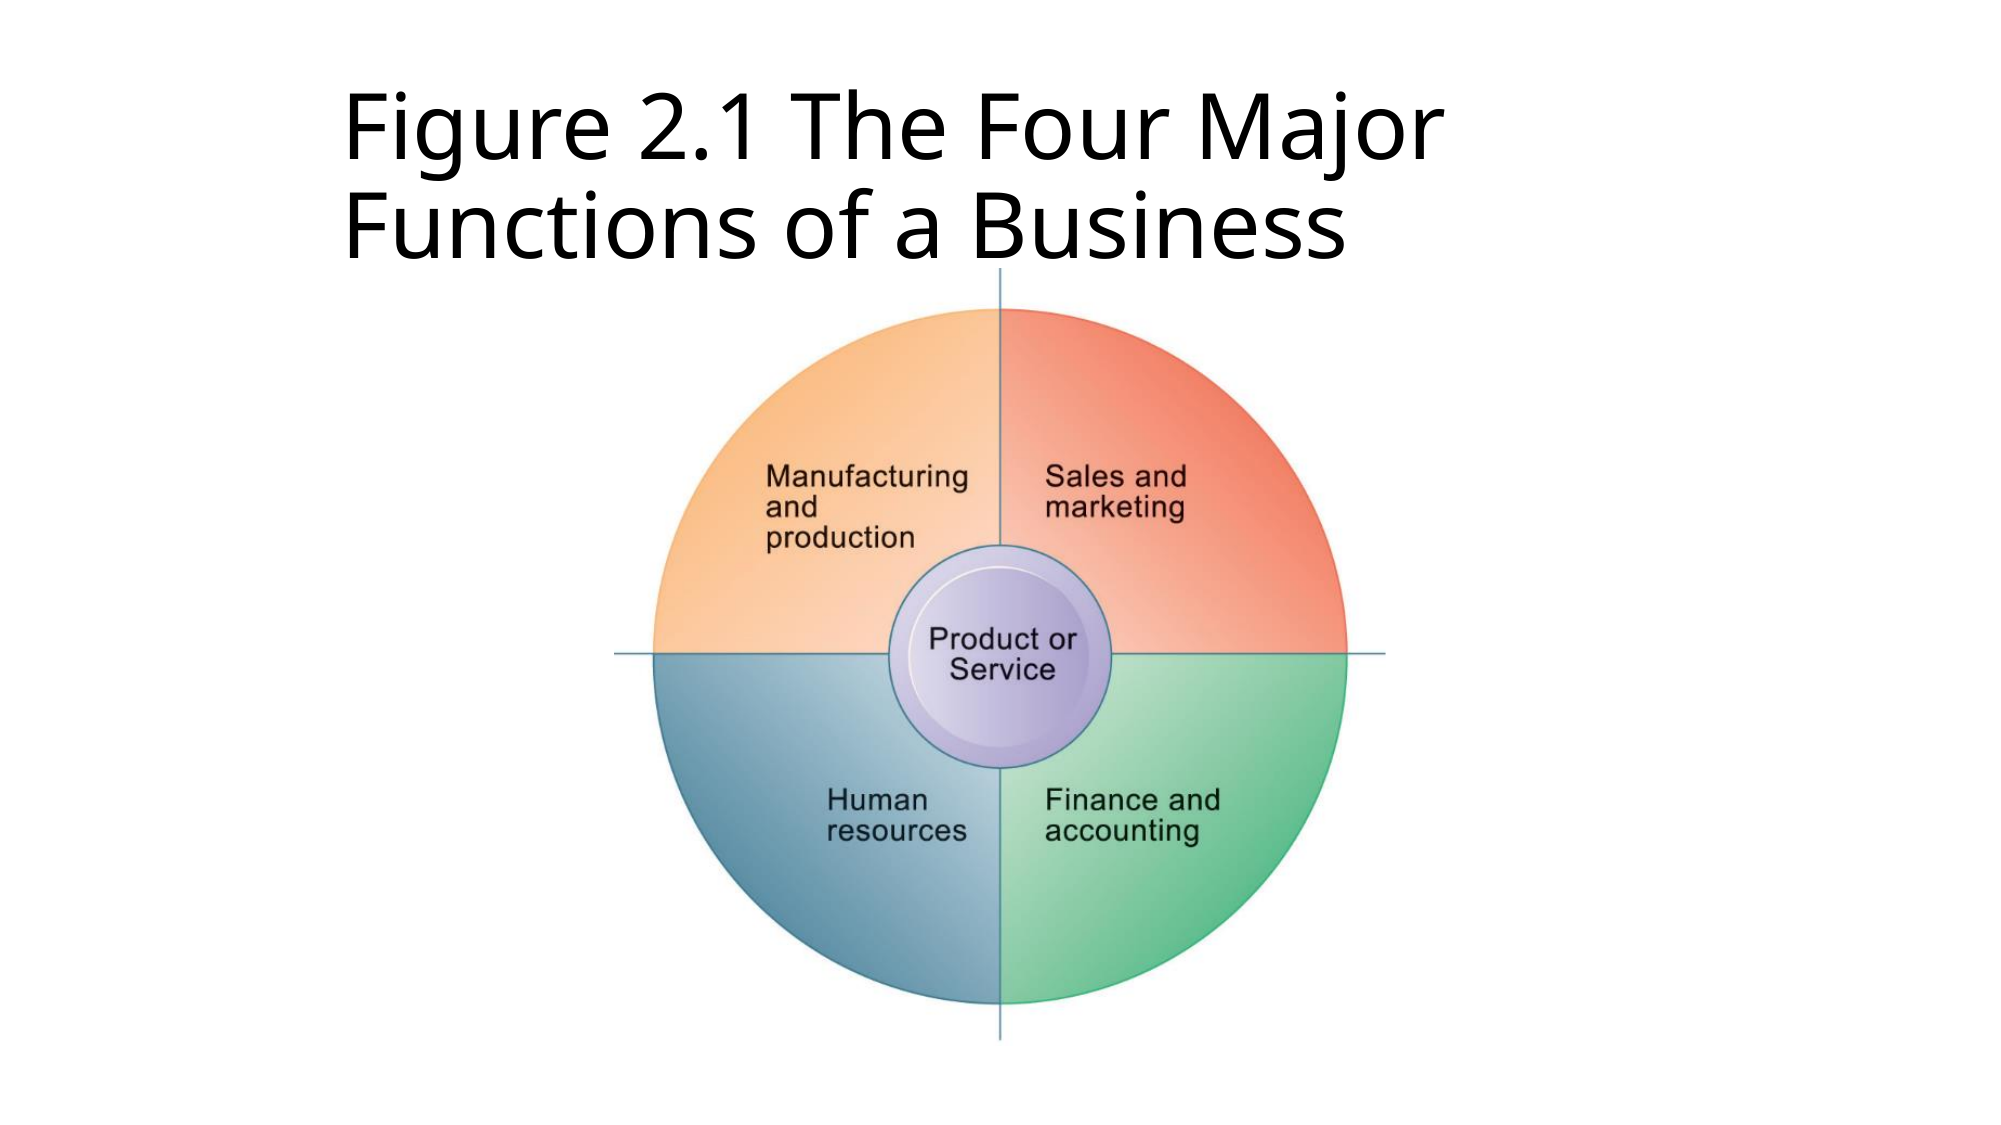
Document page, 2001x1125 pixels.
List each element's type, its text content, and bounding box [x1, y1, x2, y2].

picture [614, 268, 1386, 1046]
title Figure 2.1 The Four Major Functions of a Business [326, 72, 1677, 286]
